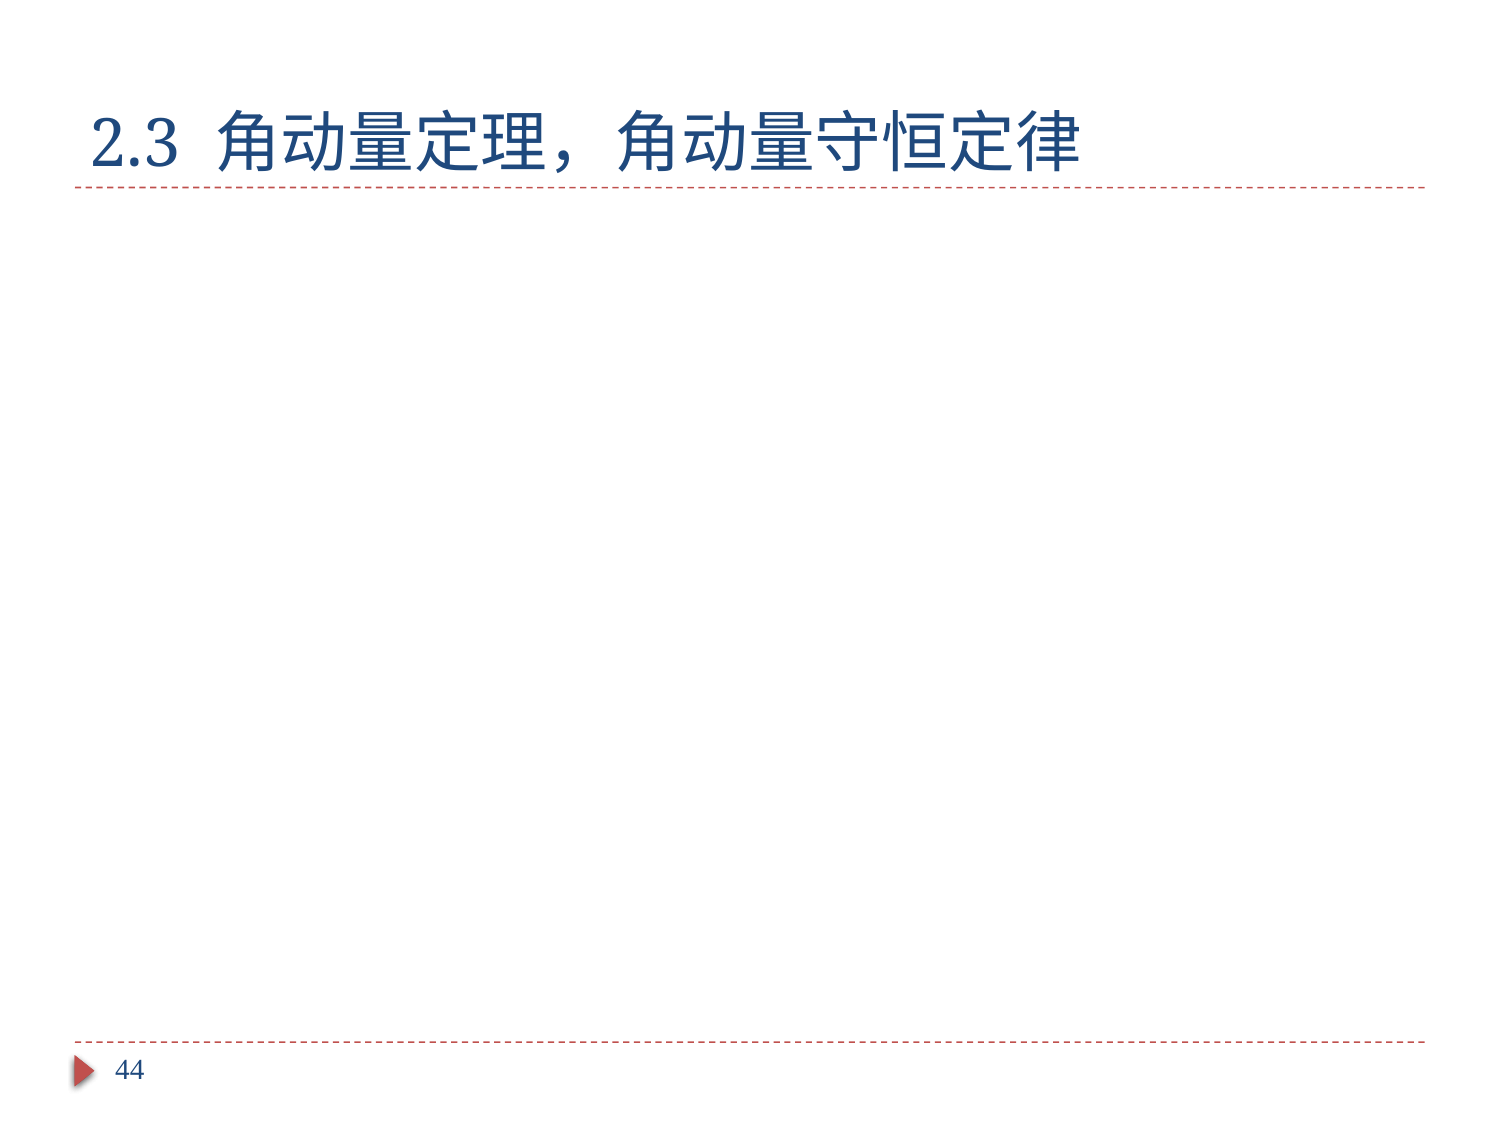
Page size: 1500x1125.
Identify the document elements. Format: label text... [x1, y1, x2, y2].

title 2.3 角动量定理，角动量守恒定律 [75, 37, 1425, 188]
slide_number 44 [100, 1042, 426, 1103]
